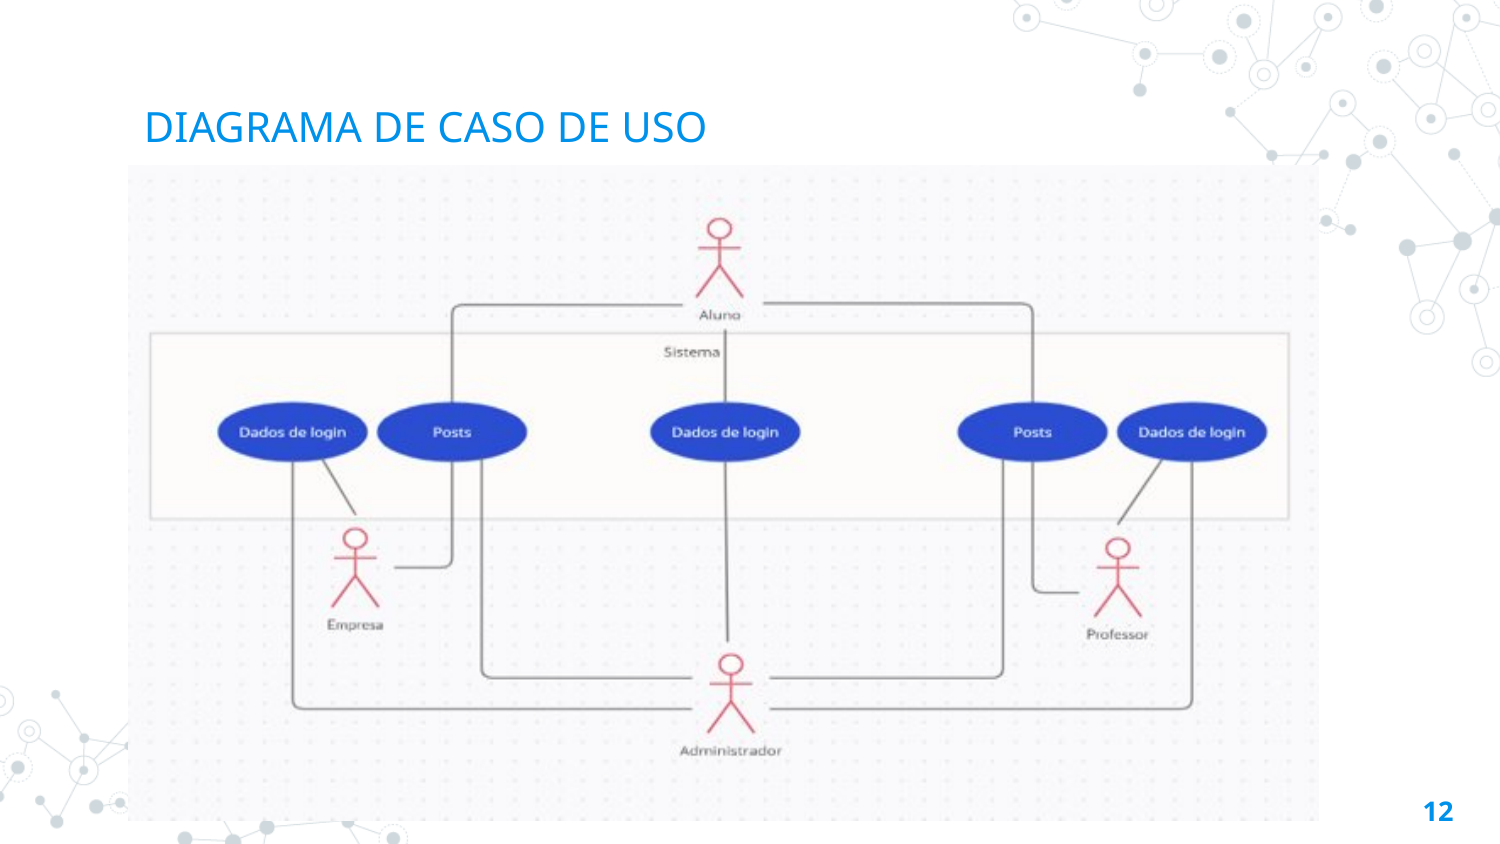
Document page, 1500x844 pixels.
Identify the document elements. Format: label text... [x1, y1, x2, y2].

picture [0, 0, 1500, 844]
title DIAGRAMA DE CASO DE USO [128, 50, 1372, 166]
slide_number 12 [1378, 779, 1469, 844]
